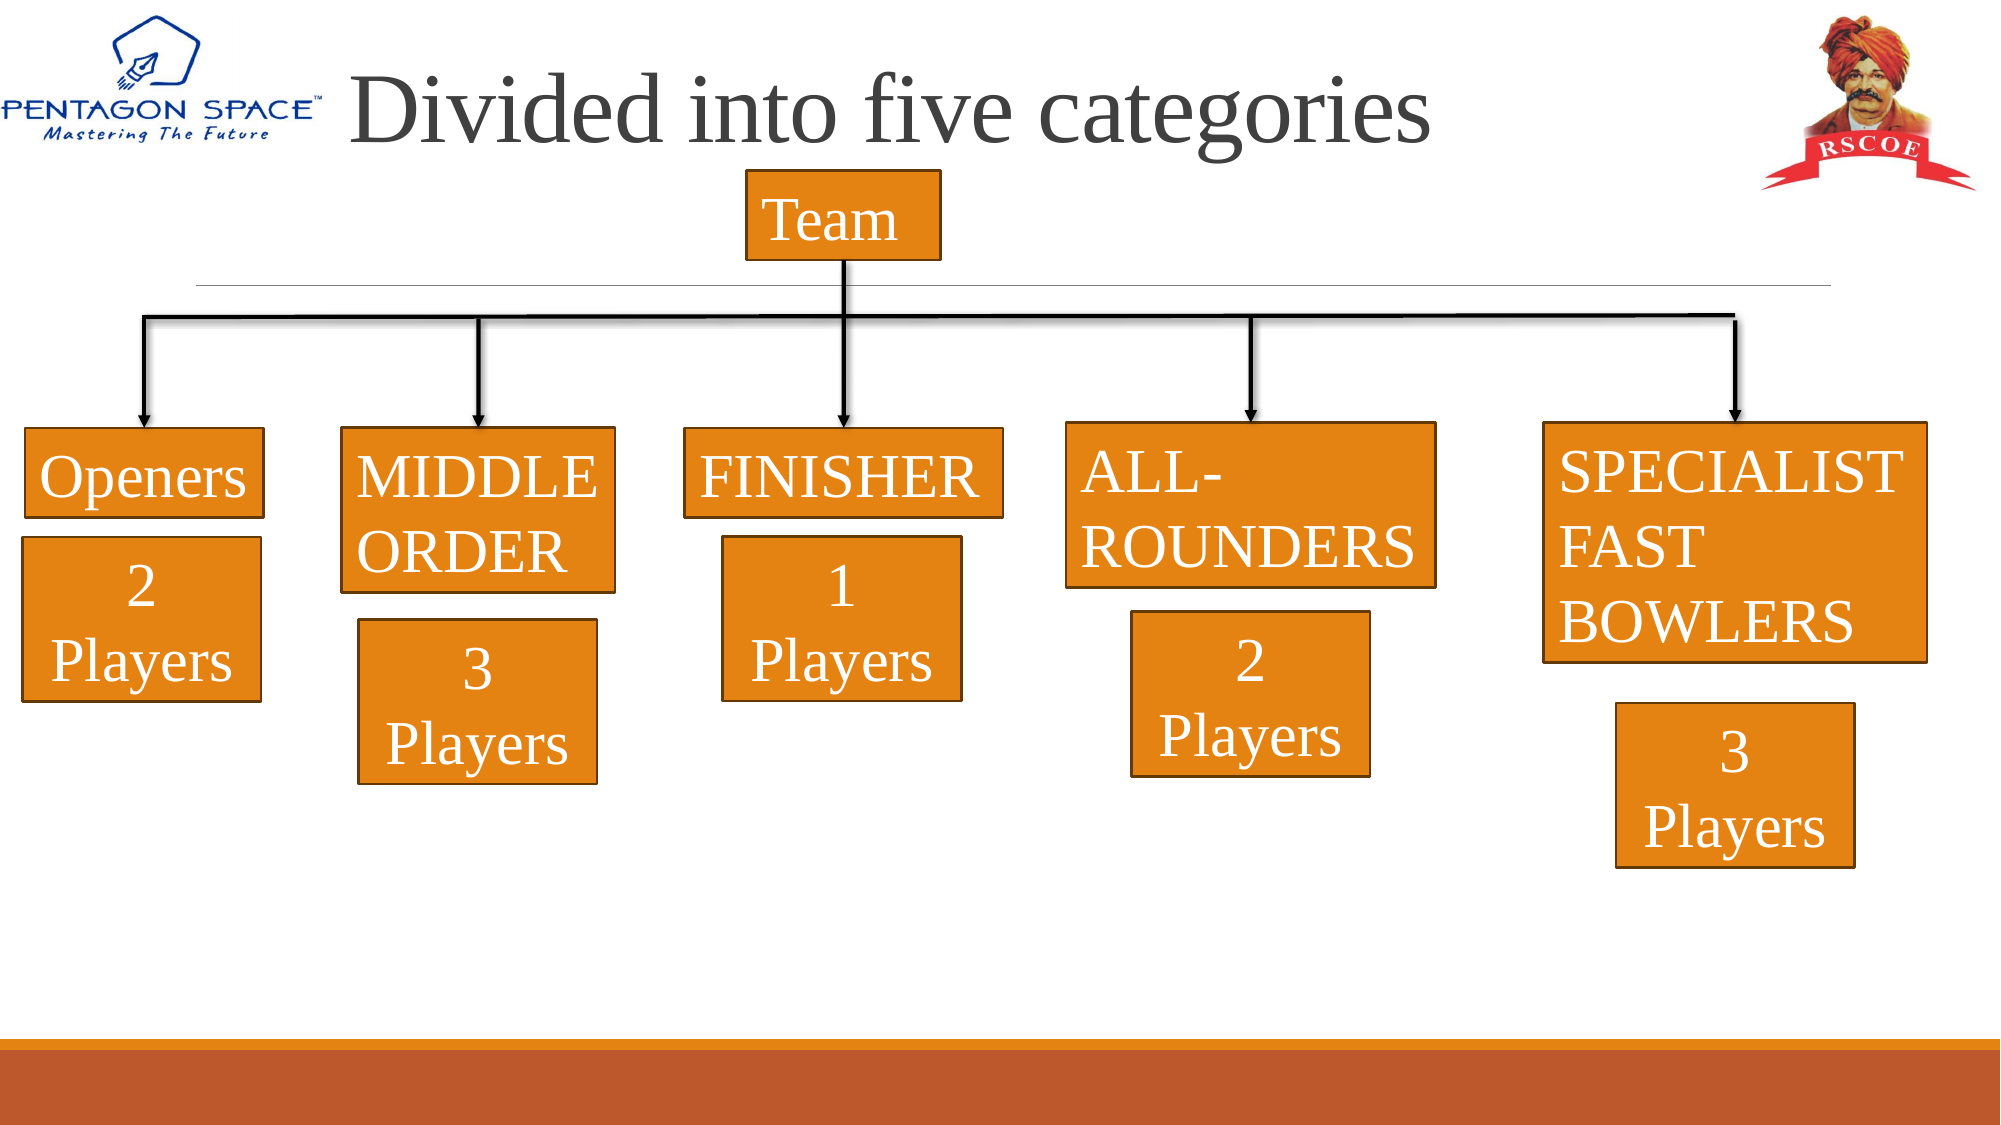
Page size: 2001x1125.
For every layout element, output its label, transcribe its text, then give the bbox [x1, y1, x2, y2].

text_box ALL-ROUNDERS [1065, 421, 1437, 589]
text_box Team [745, 169, 942, 261]
text_box MIDDLE ORDER [340, 426, 616, 594]
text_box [149, 314, 1736, 318]
picture [1759, 14, 1978, 192]
text_box FINISHER [683, 427, 1004, 519]
title Divided into five categories [119, 29, 1663, 171]
text_box 3 Players [357, 618, 598, 785]
text_box SPECIALIST FAST BOWLERS [1542, 421, 1928, 664]
text_box Openers [24, 427, 265, 519]
text_box 2 Players [21, 536, 262, 703]
text_box 2 Players [1130, 610, 1371, 778]
picture [0, 14, 323, 143]
text_box 3 Players [1615, 702, 1856, 869]
text_box 1 Players [721, 535, 963, 702]
